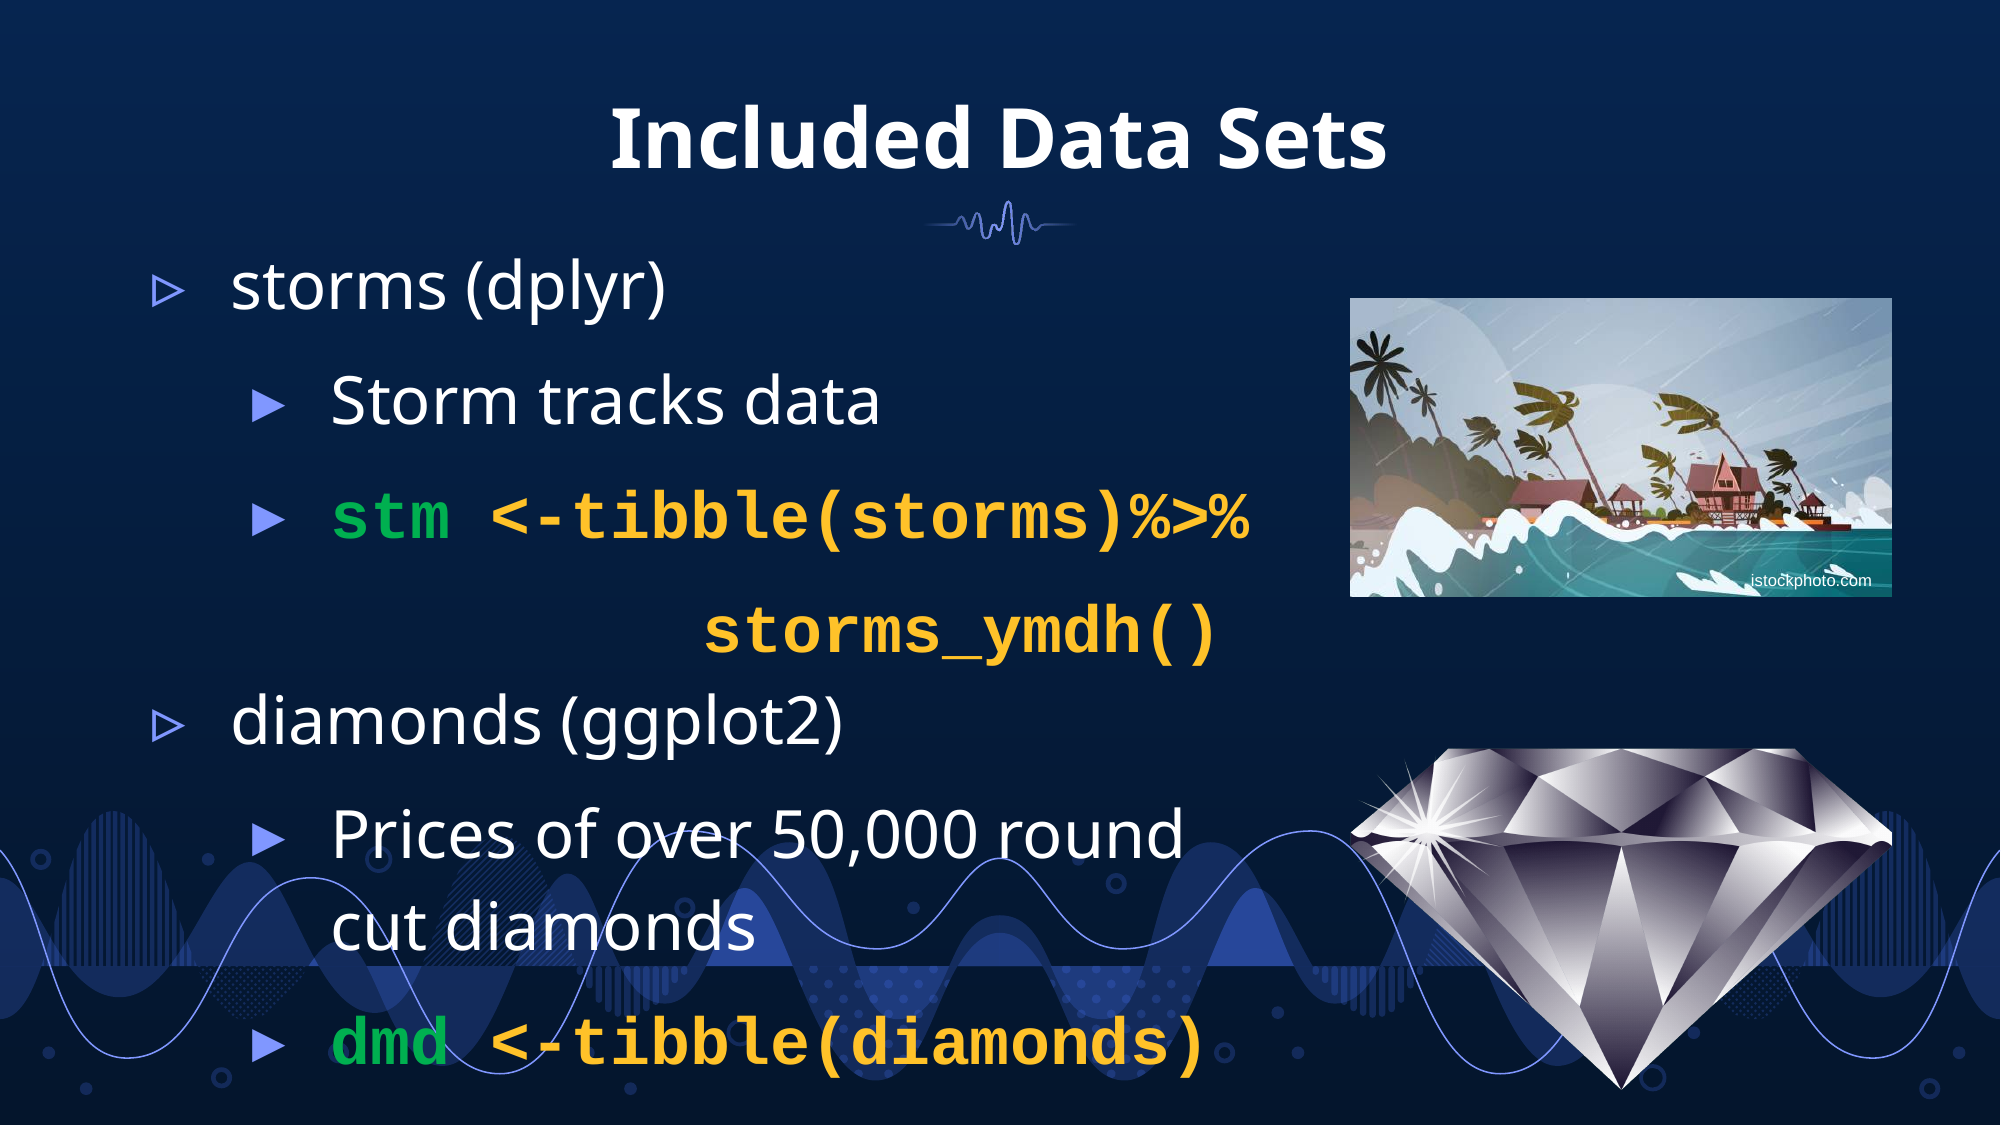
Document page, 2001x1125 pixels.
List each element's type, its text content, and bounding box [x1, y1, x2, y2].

title Included Data Sets [271, 99, 1729, 187]
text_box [1349, 298, 1893, 599]
picture [1349, 748, 1893, 1090]
list storms (dplyr) Storm tracks data stm <-tibble(storms)%>% storms_ymdh() diamonds (ggplot2) Prices of over 50,000 round cut diamonds dmd <-tibble(diamonds) [130, 231, 1260, 830]
